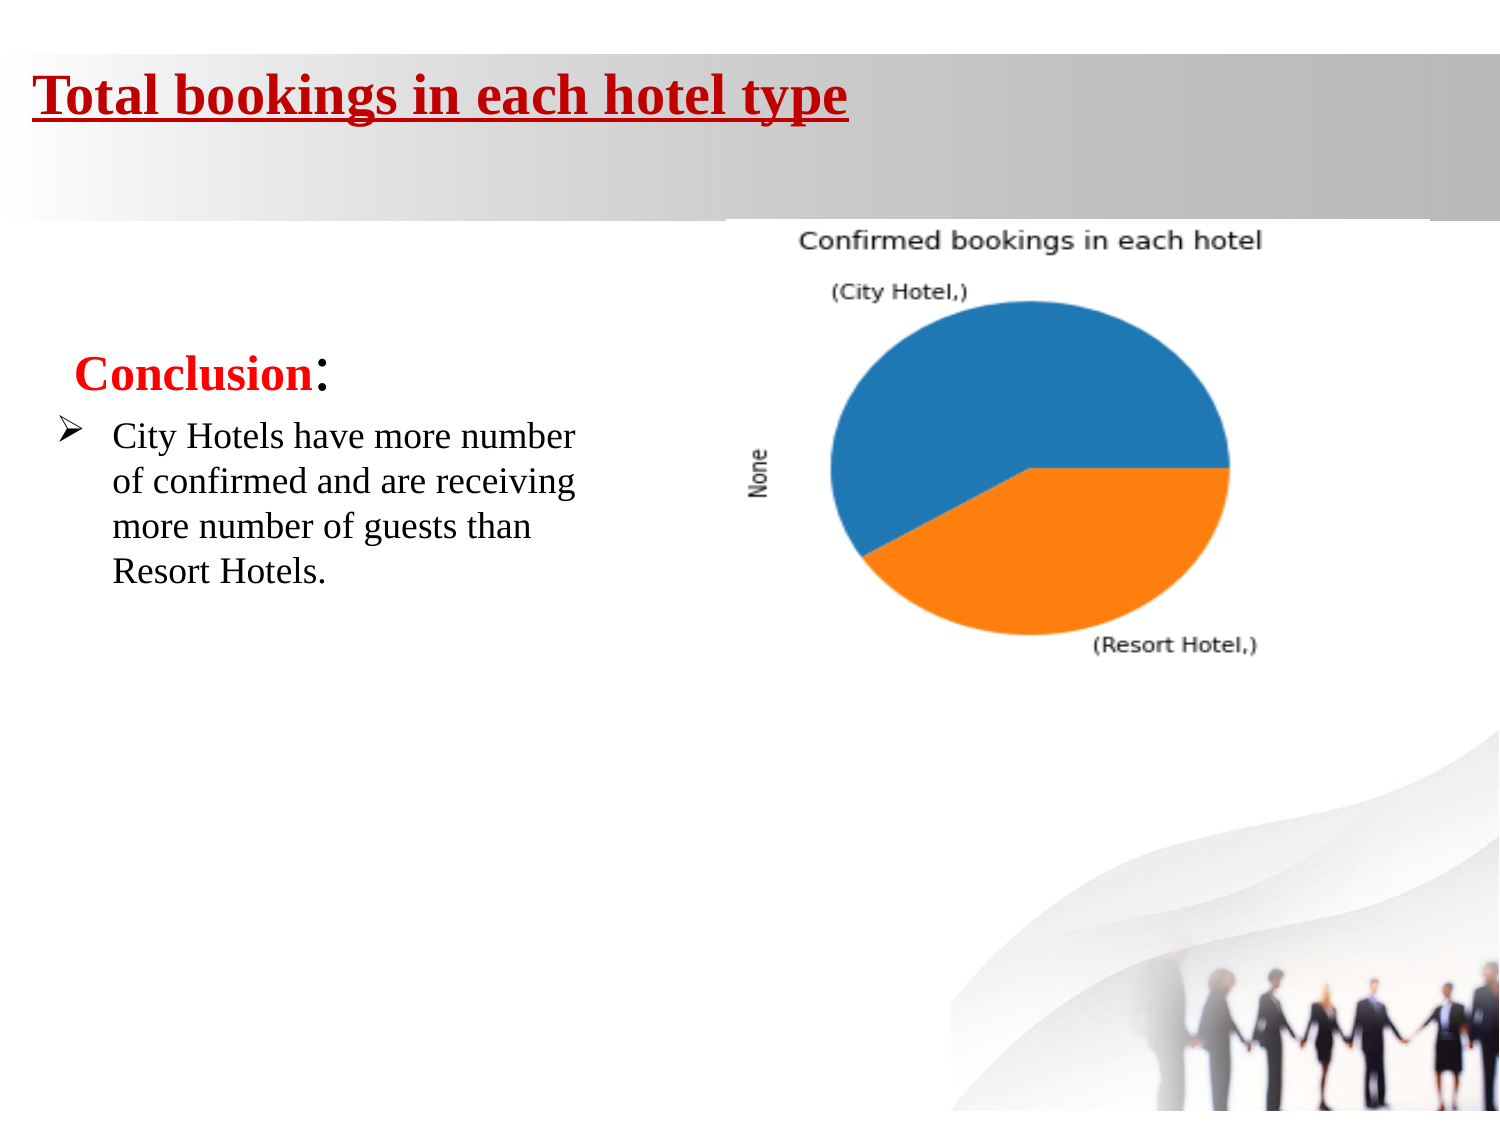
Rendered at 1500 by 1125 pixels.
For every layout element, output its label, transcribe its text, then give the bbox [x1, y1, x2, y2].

title Total bookings in each hotel type [17, 18, 1416, 165]
picture [726, 219, 1430, 693]
list Conclusion: City Hotels have more number of confirmed and are receiving more number of guests than Resort Hotels. [41, 222, 620, 876]
picture [951, 728, 1499, 1111]
